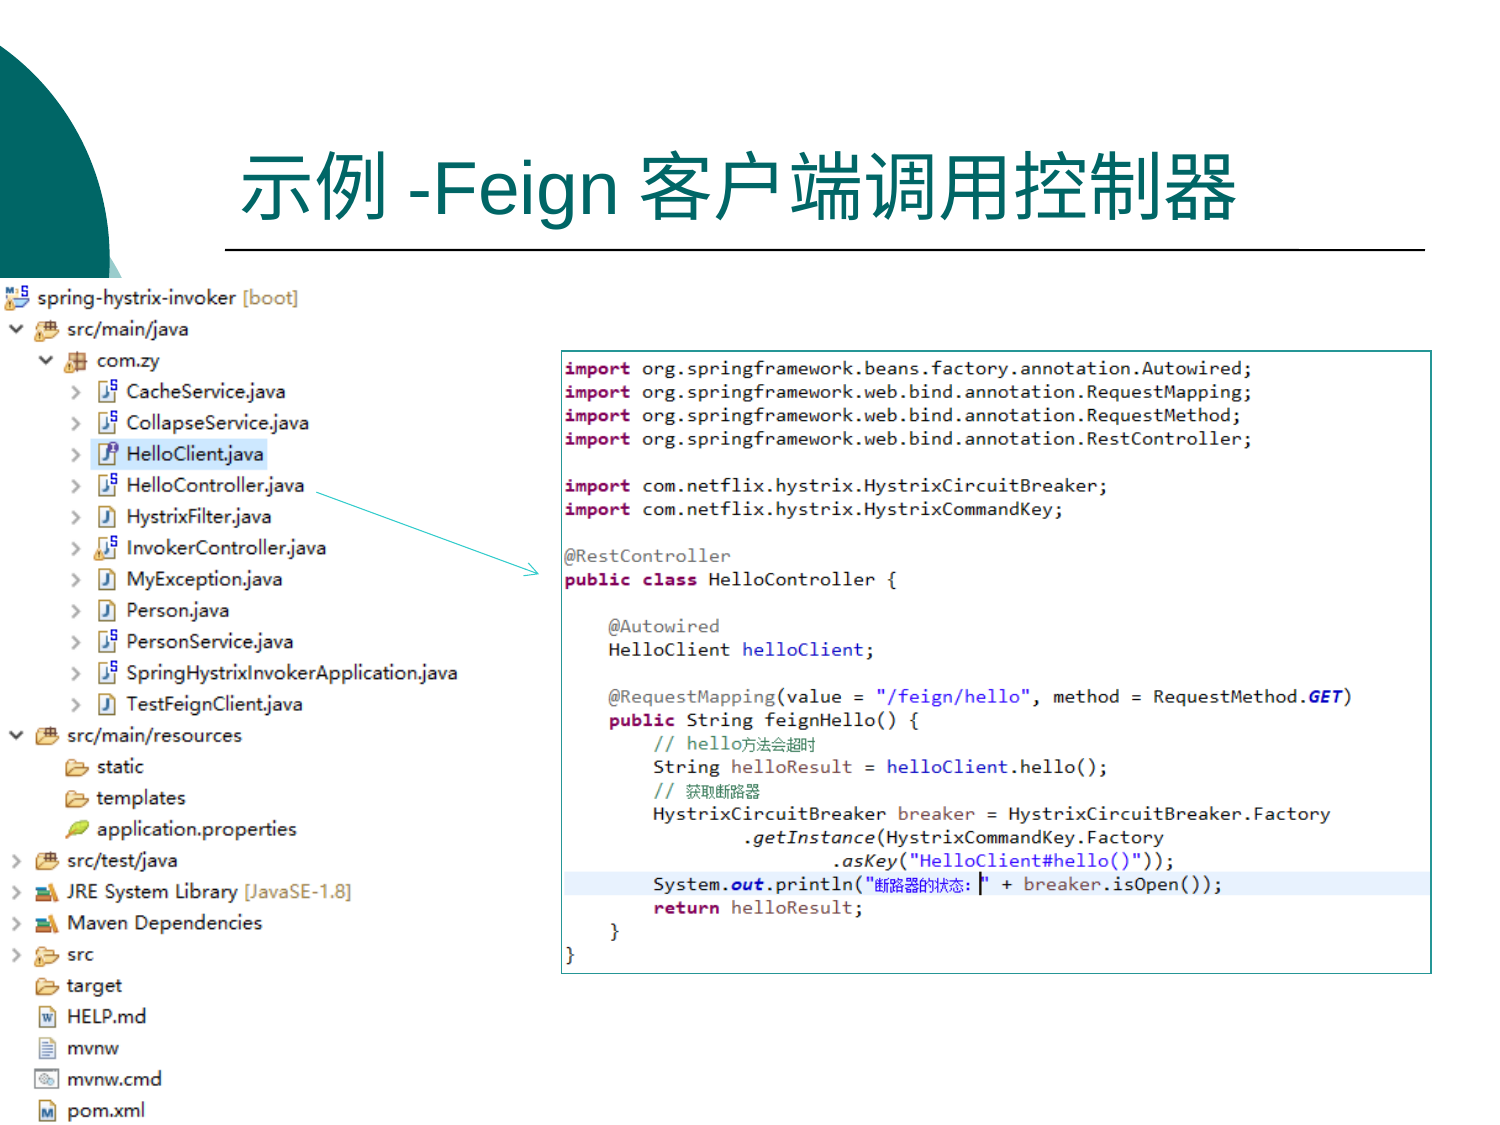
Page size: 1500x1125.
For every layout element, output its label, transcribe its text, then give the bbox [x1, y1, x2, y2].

title 示例-Feign客户端调用控制器 [224, 49, 1425, 238]
picture [562, 351, 1431, 973]
picture [0, 278, 496, 1125]
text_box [316, 492, 539, 575]
